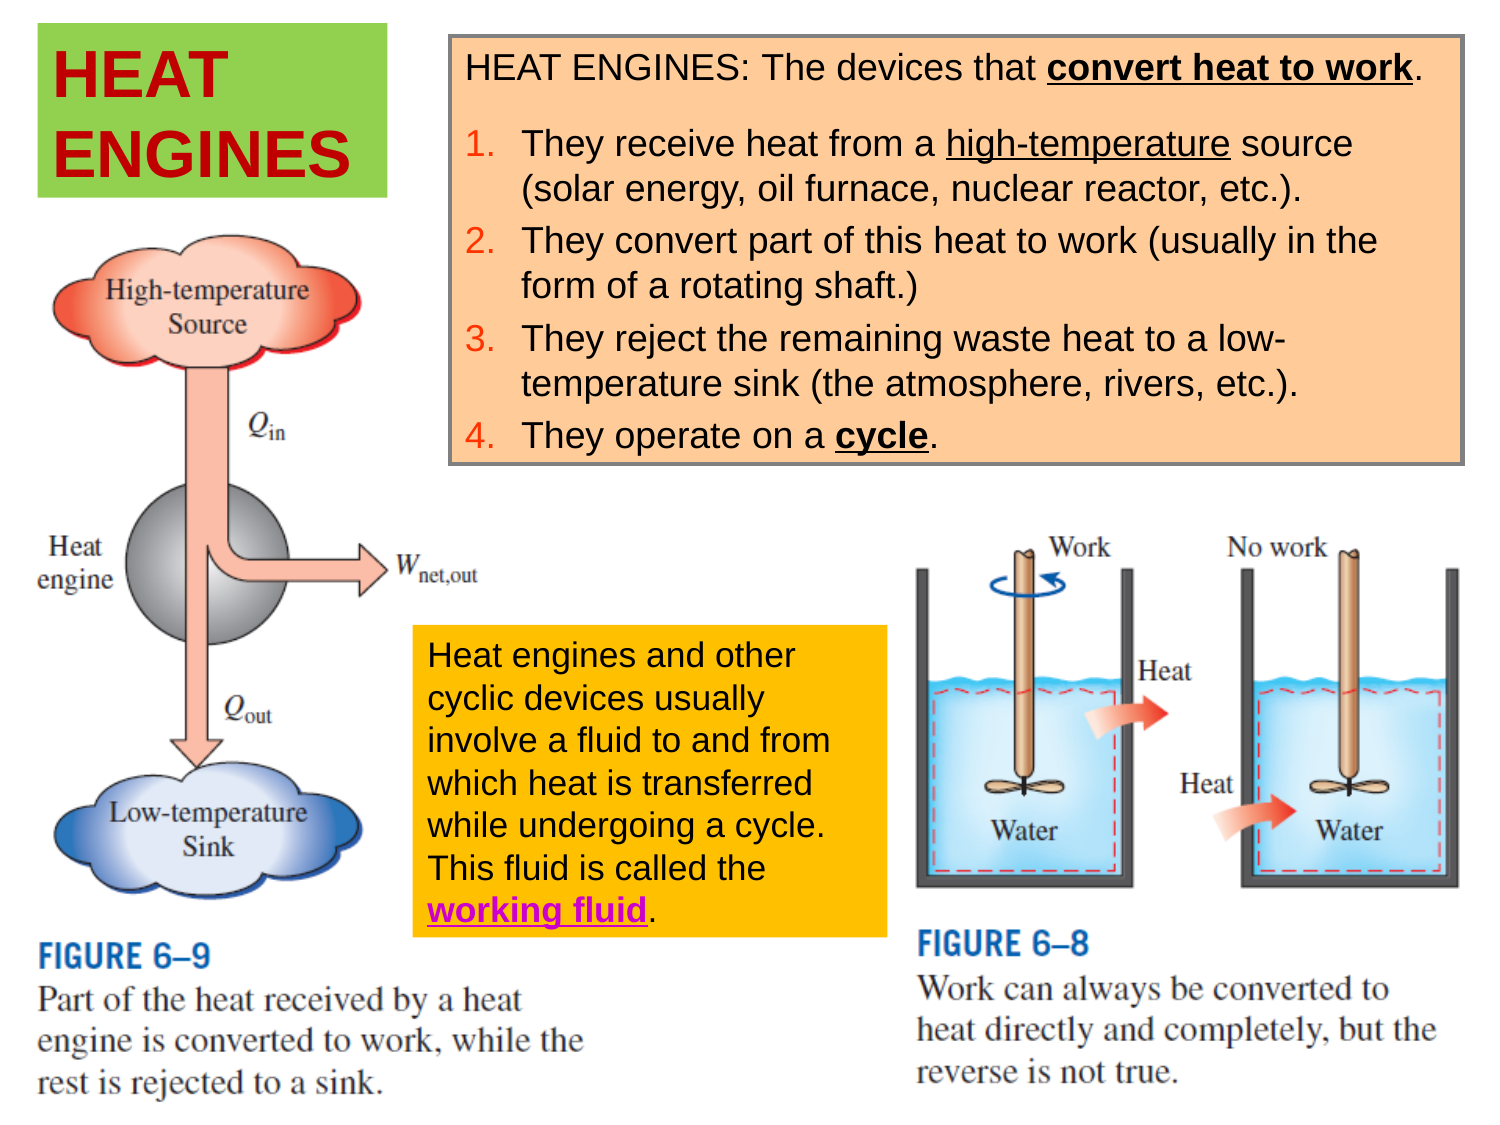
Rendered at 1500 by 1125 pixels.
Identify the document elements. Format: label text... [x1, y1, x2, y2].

text_box HEAT ENGINES [37, 23, 388, 198]
picture [24, 226, 594, 1113]
picture [899, 524, 1474, 1099]
text_box HEAT ENGINES: The devices that convert heat to work. They receive heat from a high-temperature source (solar energy, oil furnace, nuclear reactor, etc.). They convert part of this heat to work (usually in the form of a rotating shaft.) They reject the remaining waste heat to a low-temperature sink (the atmosphere, rivers, etc.). They operate on a cycle. [450, 35, 1463, 464]
text_box Heat engines and other cyclic devices usually involve a fluid to and from which heat is transferred while undergoing a cycle. This fluid is called the working fluid. [598, 624, 888, 938]
